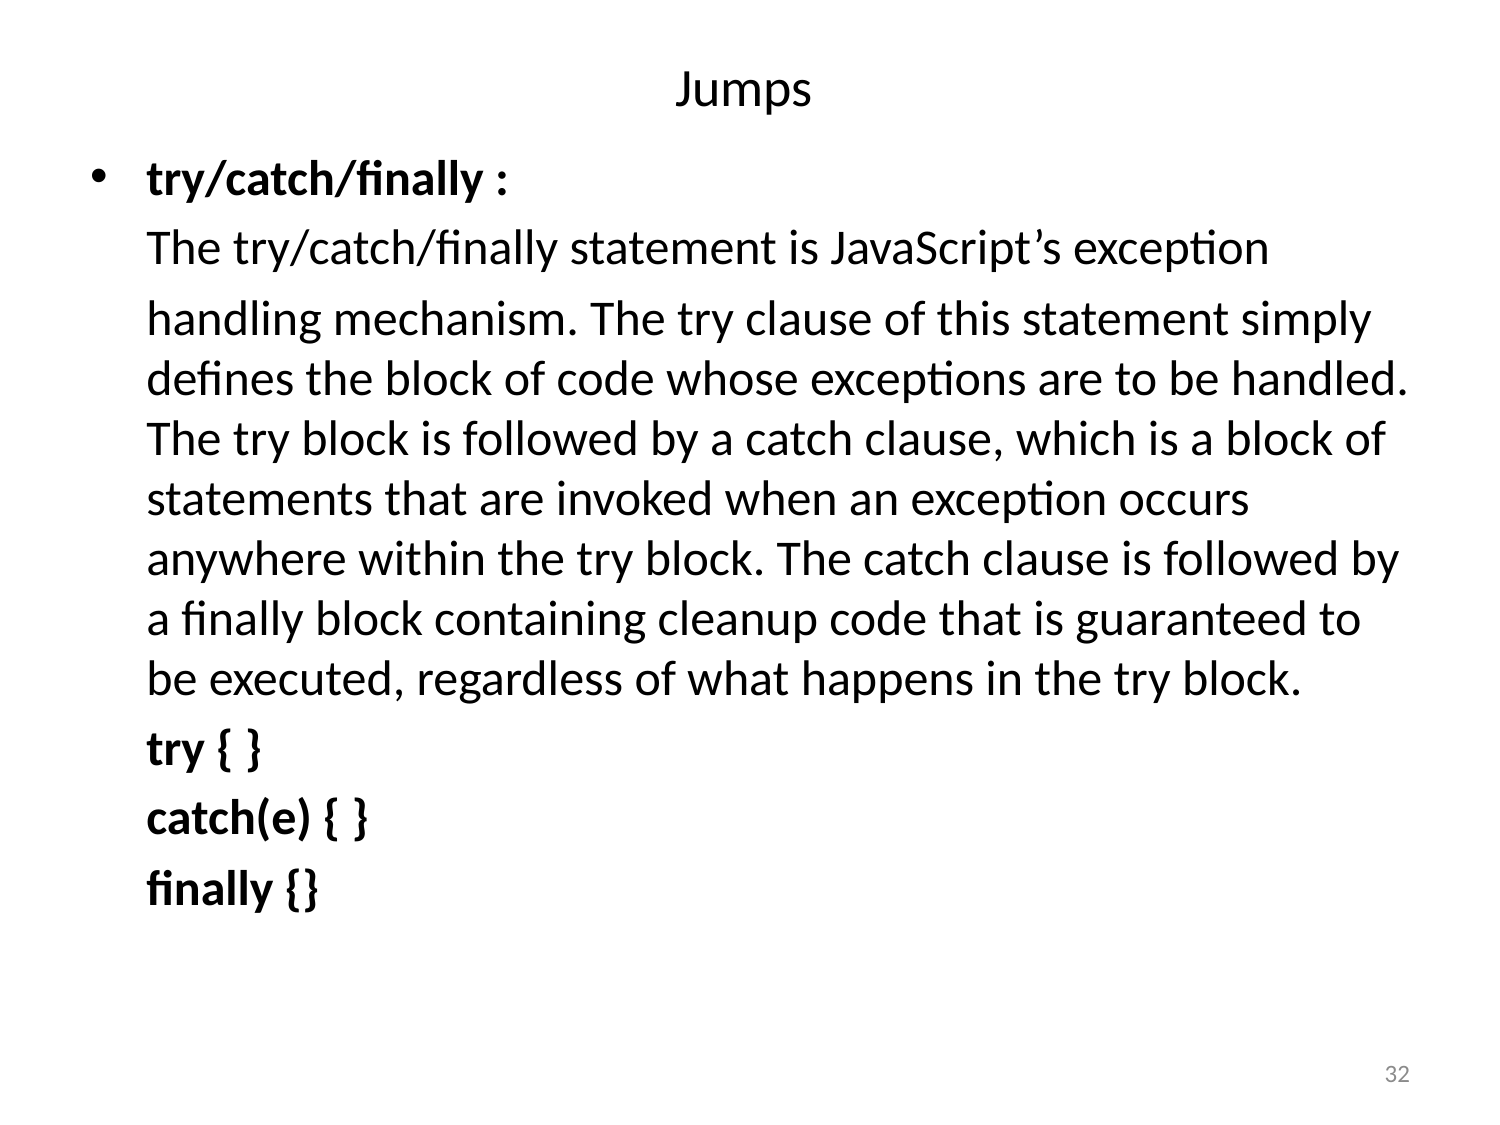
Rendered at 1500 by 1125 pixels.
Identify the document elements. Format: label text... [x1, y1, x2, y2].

slide_number 32 [1074, 1042, 1425, 1103]
list try/catch/finally : The try/catch/finally statement is JavaScript’s exception handling mechanism. The try clause of this statement simply defines the block of code whose exceptions are to be handled. The try block is followed by a catch clause, which is a block of statements that are invoked when an exception occurs anywhere within the try block. The catch clause is followed by a finally block containing cleanup code that is guaranteed to be executed, regardless of what happens in the try block. try { } catch(e) { } finally {} [75, 137, 1425, 1050]
title Jumps [75, 45, 1425, 125]
